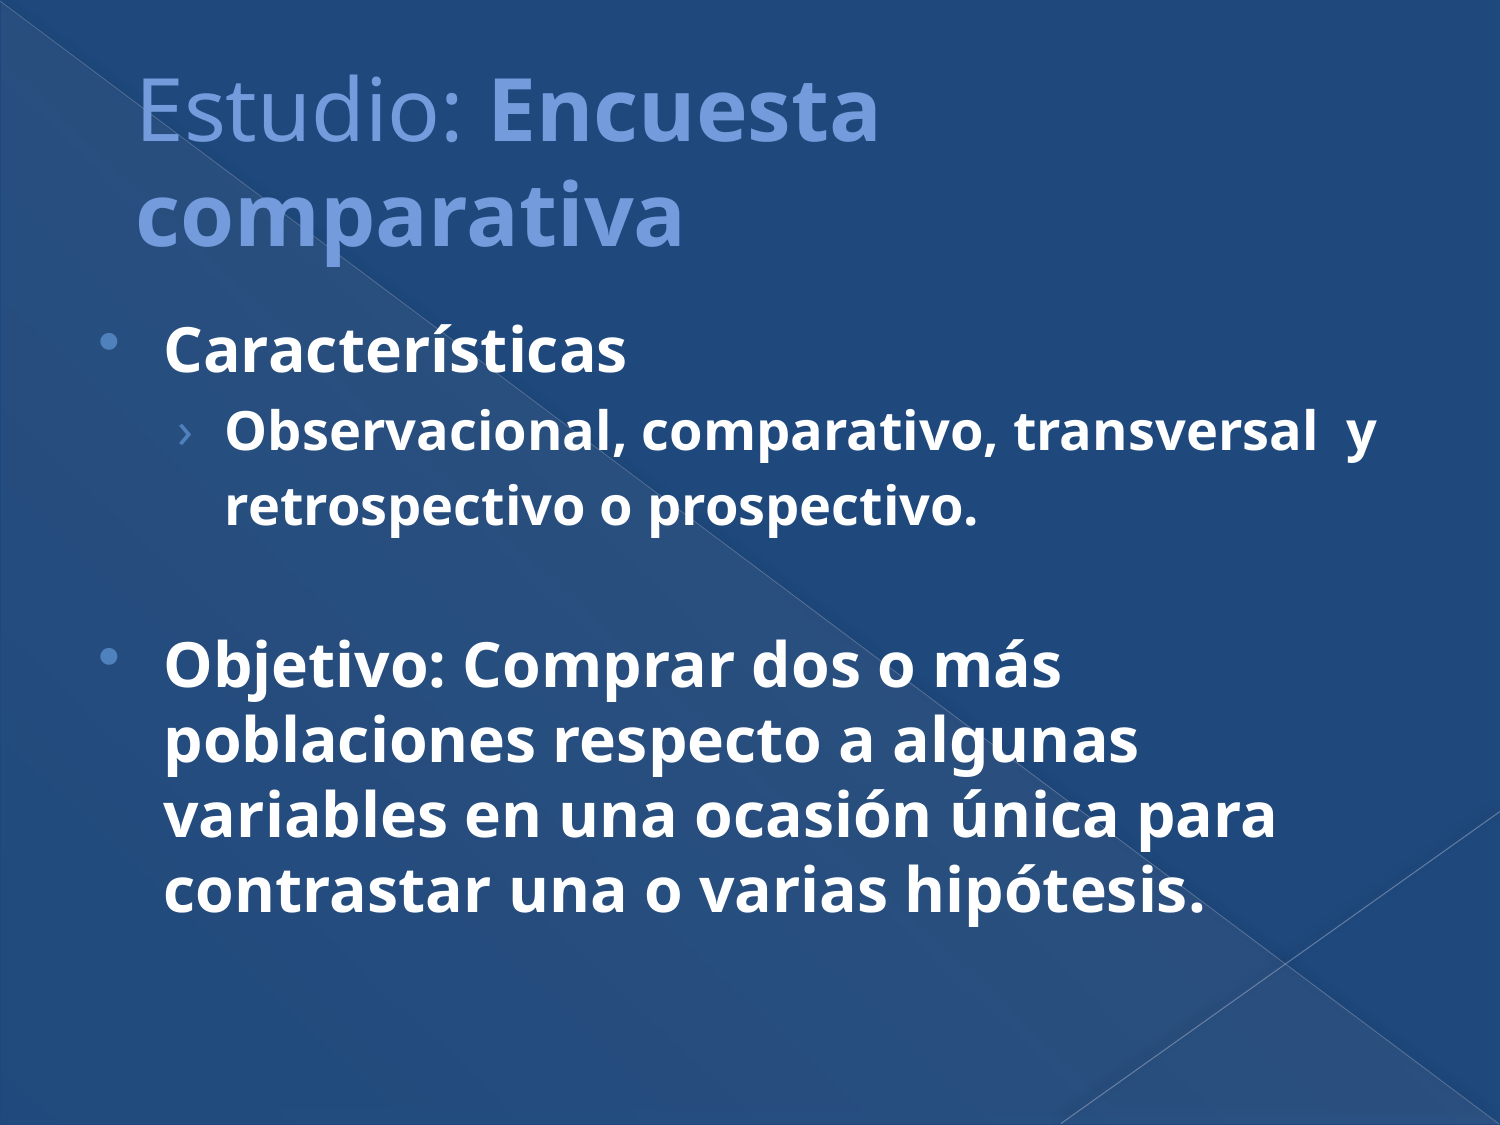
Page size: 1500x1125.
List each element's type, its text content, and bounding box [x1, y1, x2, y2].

list Características Observacional, comparativo, transversal y retrospectivo o prospectivo. Objetivo: Comprar dos o más poblaciones respecto a algunas variables en una ocasión única para contrastar una o varias hipótesis. [74, 302, 1426, 1036]
title Estudio: Encuesta comparativa [41, 43, 1459, 274]
